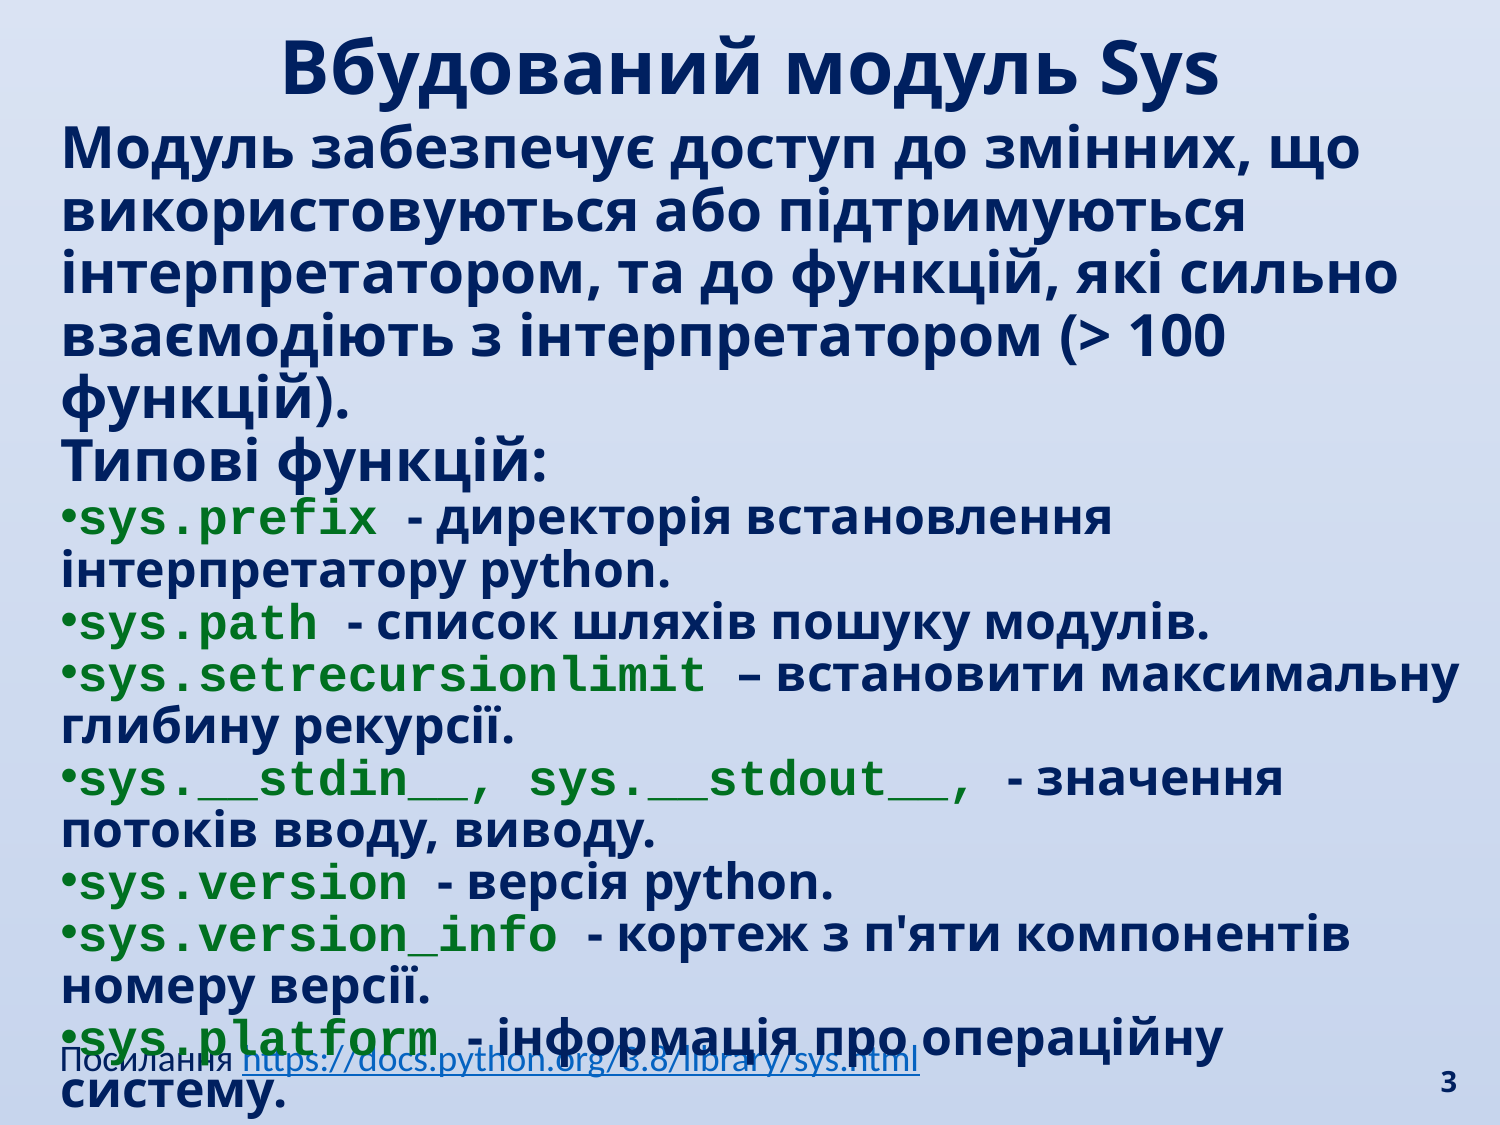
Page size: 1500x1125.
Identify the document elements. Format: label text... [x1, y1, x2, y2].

text_box Вбудований модуль Sys [17, 12, 1483, 118]
text_box Модуль забезпечує доступ до змінних, що використовуються або підтримуються інтерпретатором, та до функцій, які сильно взаємодіють з інтерпретатором (> 100 функцій). Типові функцій: sys.prefix - директорія встановлення інтерпретатору python. sys.path - список шляхів пошуку модулів. sys.setrecursionlimit – встановити максимальну глибину рекурсії. sys.__stdin__, sys.__stdout__, - значення потоків вводу, виводу. sys.version - версія python. sys.version_info - кортеж з п'яти компонентів номеру версії. sys.platform - інформація про операційну систему. [45, 110, 1478, 1125]
